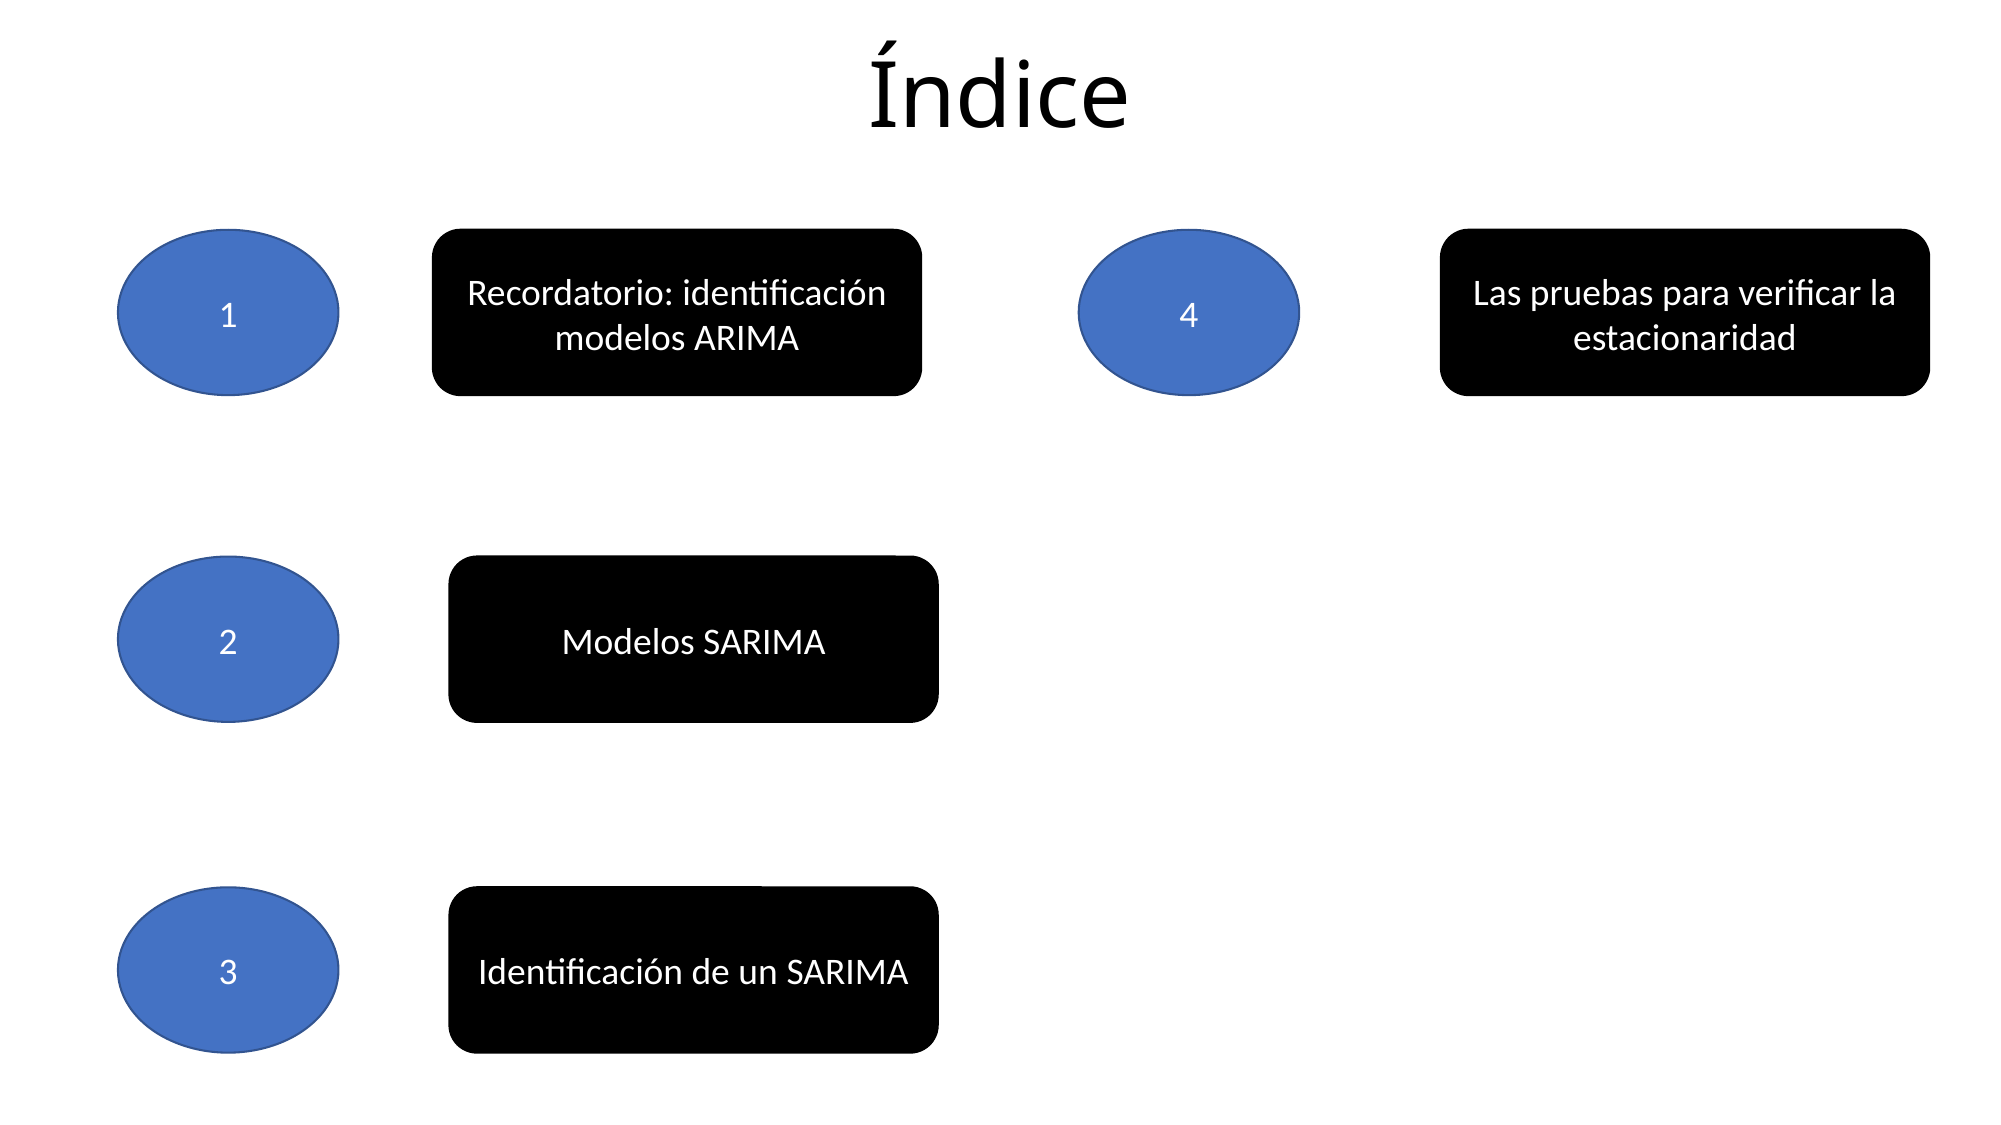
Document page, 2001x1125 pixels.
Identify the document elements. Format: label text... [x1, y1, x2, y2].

text_box 4 [1077, 228, 1301, 397]
text_box 1 [116, 228, 340, 397]
text_box Recordatorio: identificación modelos ARIMA [431, 228, 923, 397]
text_box Índice [99, 9, 1900, 173]
text_box 2 [116, 555, 340, 723]
text_box 3 [116, 886, 340, 1054]
text_box Modelos SARIMA [448, 555, 939, 723]
text_box Las pruebas para verificar la estacionaridad [1439, 228, 1931, 397]
text_box Identificación de un SARIMA [448, 886, 939, 1054]
